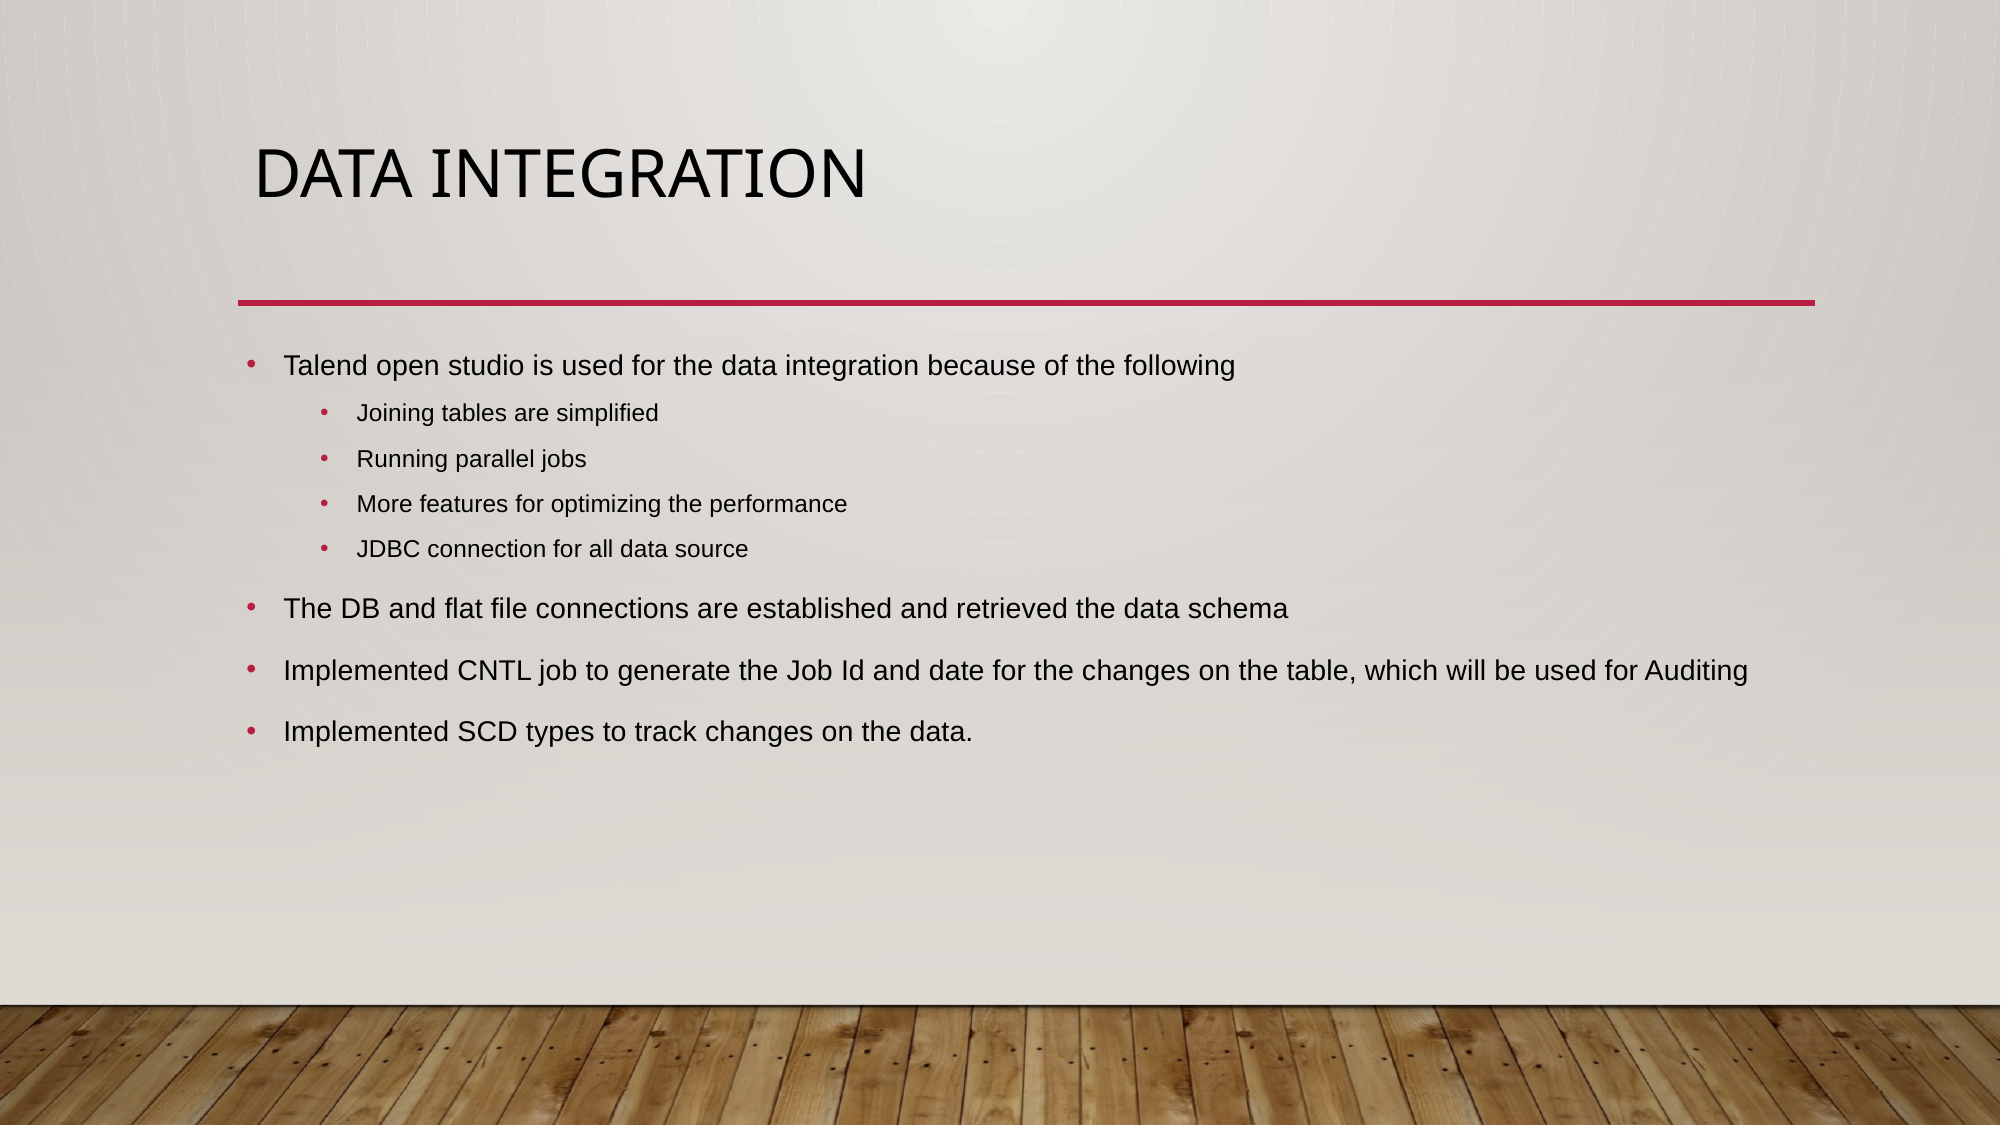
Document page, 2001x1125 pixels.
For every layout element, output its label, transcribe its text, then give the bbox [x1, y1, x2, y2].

title Data Integration [238, 131, 1814, 305]
picture [0, 1005, 2000, 1125]
text_box Talend open studio is used for the data integration because of the following Joining tables are simplified Running parallel jobs More features for optimizing the performance JDBC connection for all data source The DB and flat file connections are established and retrieved the data schema Implemented CNTL job to generate the Job Id and date for the changes on the table, which will be used for Auditing Implemented SCD types to track changes on the data. [231, 332, 1769, 792]
